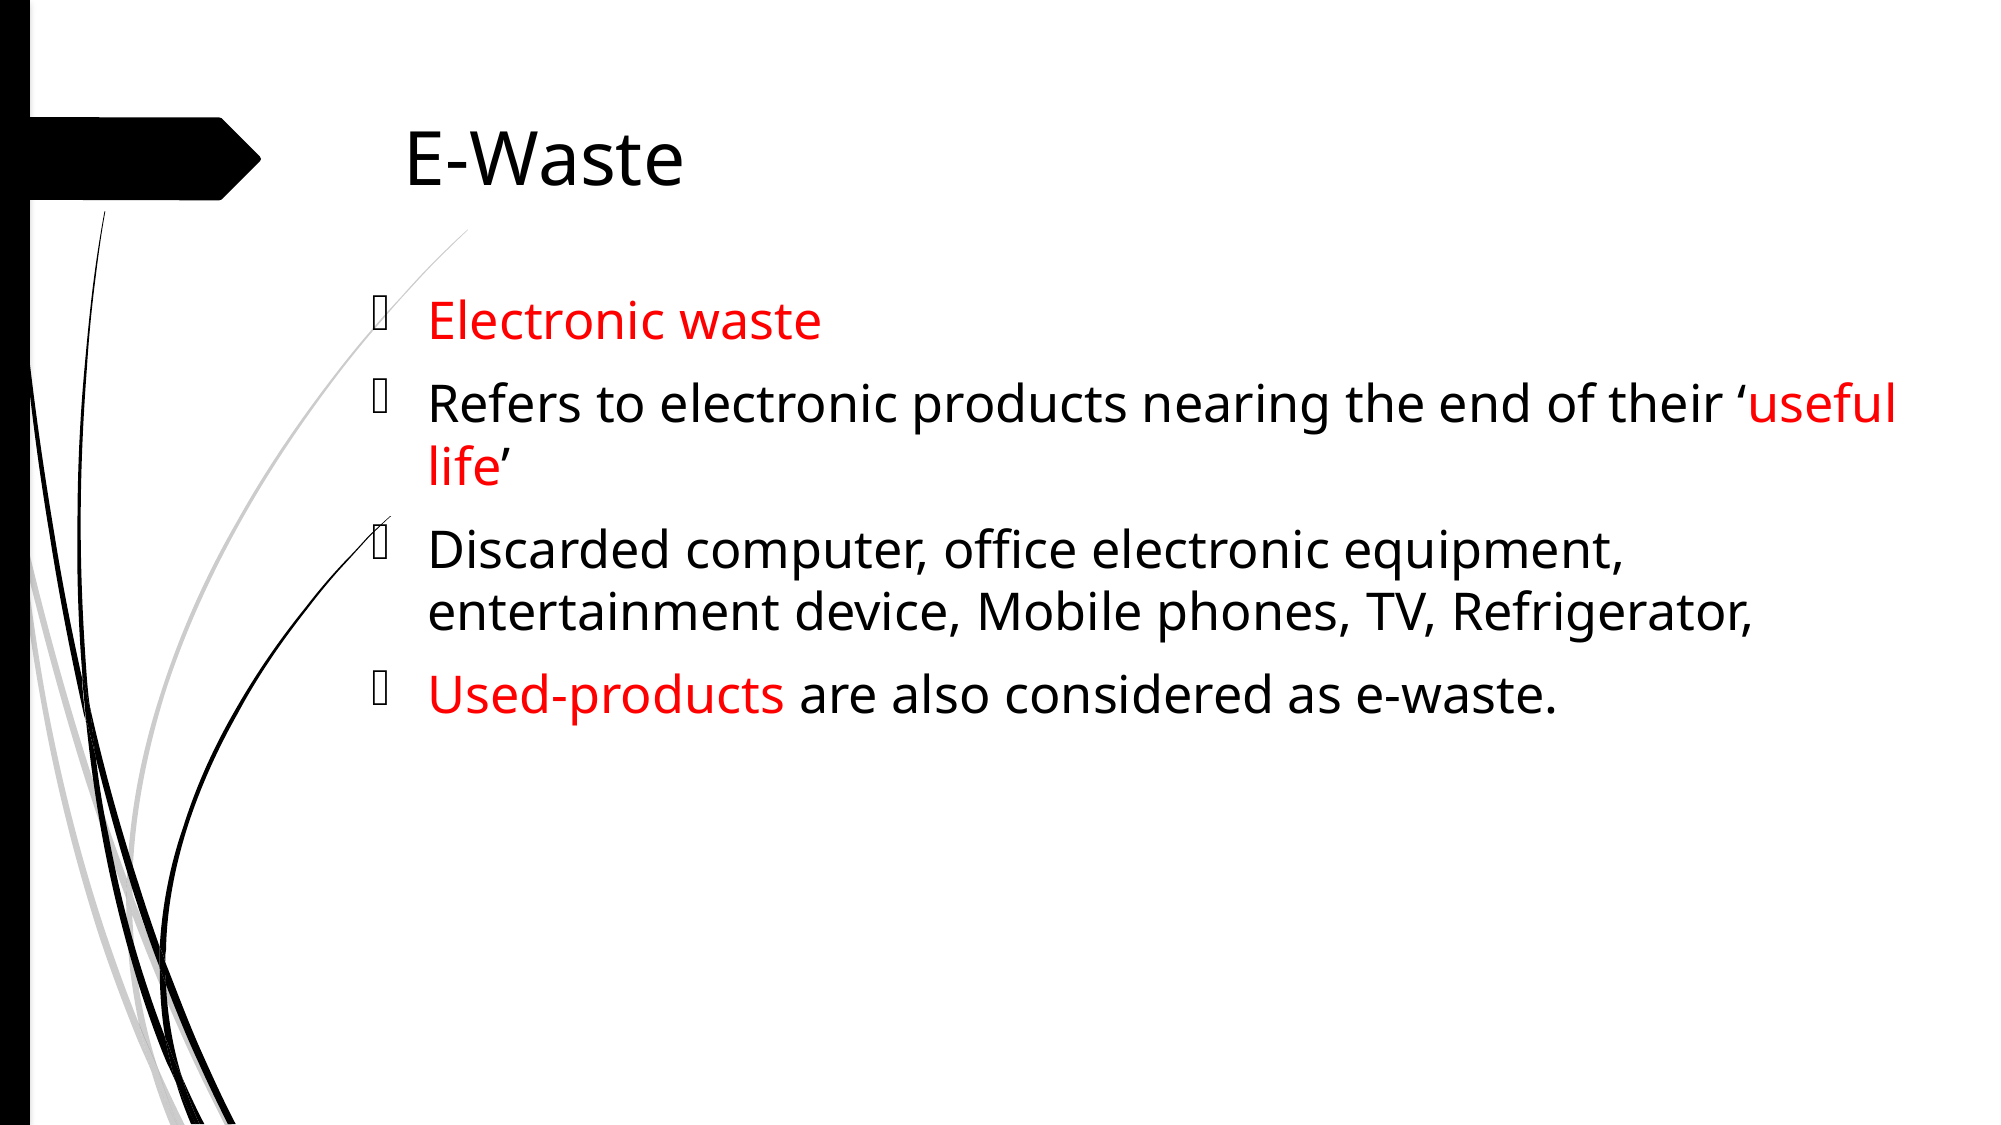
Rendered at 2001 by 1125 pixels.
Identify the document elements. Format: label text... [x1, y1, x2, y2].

list Electronic waste Refers to electronic products nearing the end of their ‘useful life’ Discarded computer, office electronic equipment, entertainment device, Mobile phones, TV, Refrigerator, Used-products are also considered as e-waste. [356, 279, 1955, 900]
title E-Waste [389, 102, 1888, 279]
